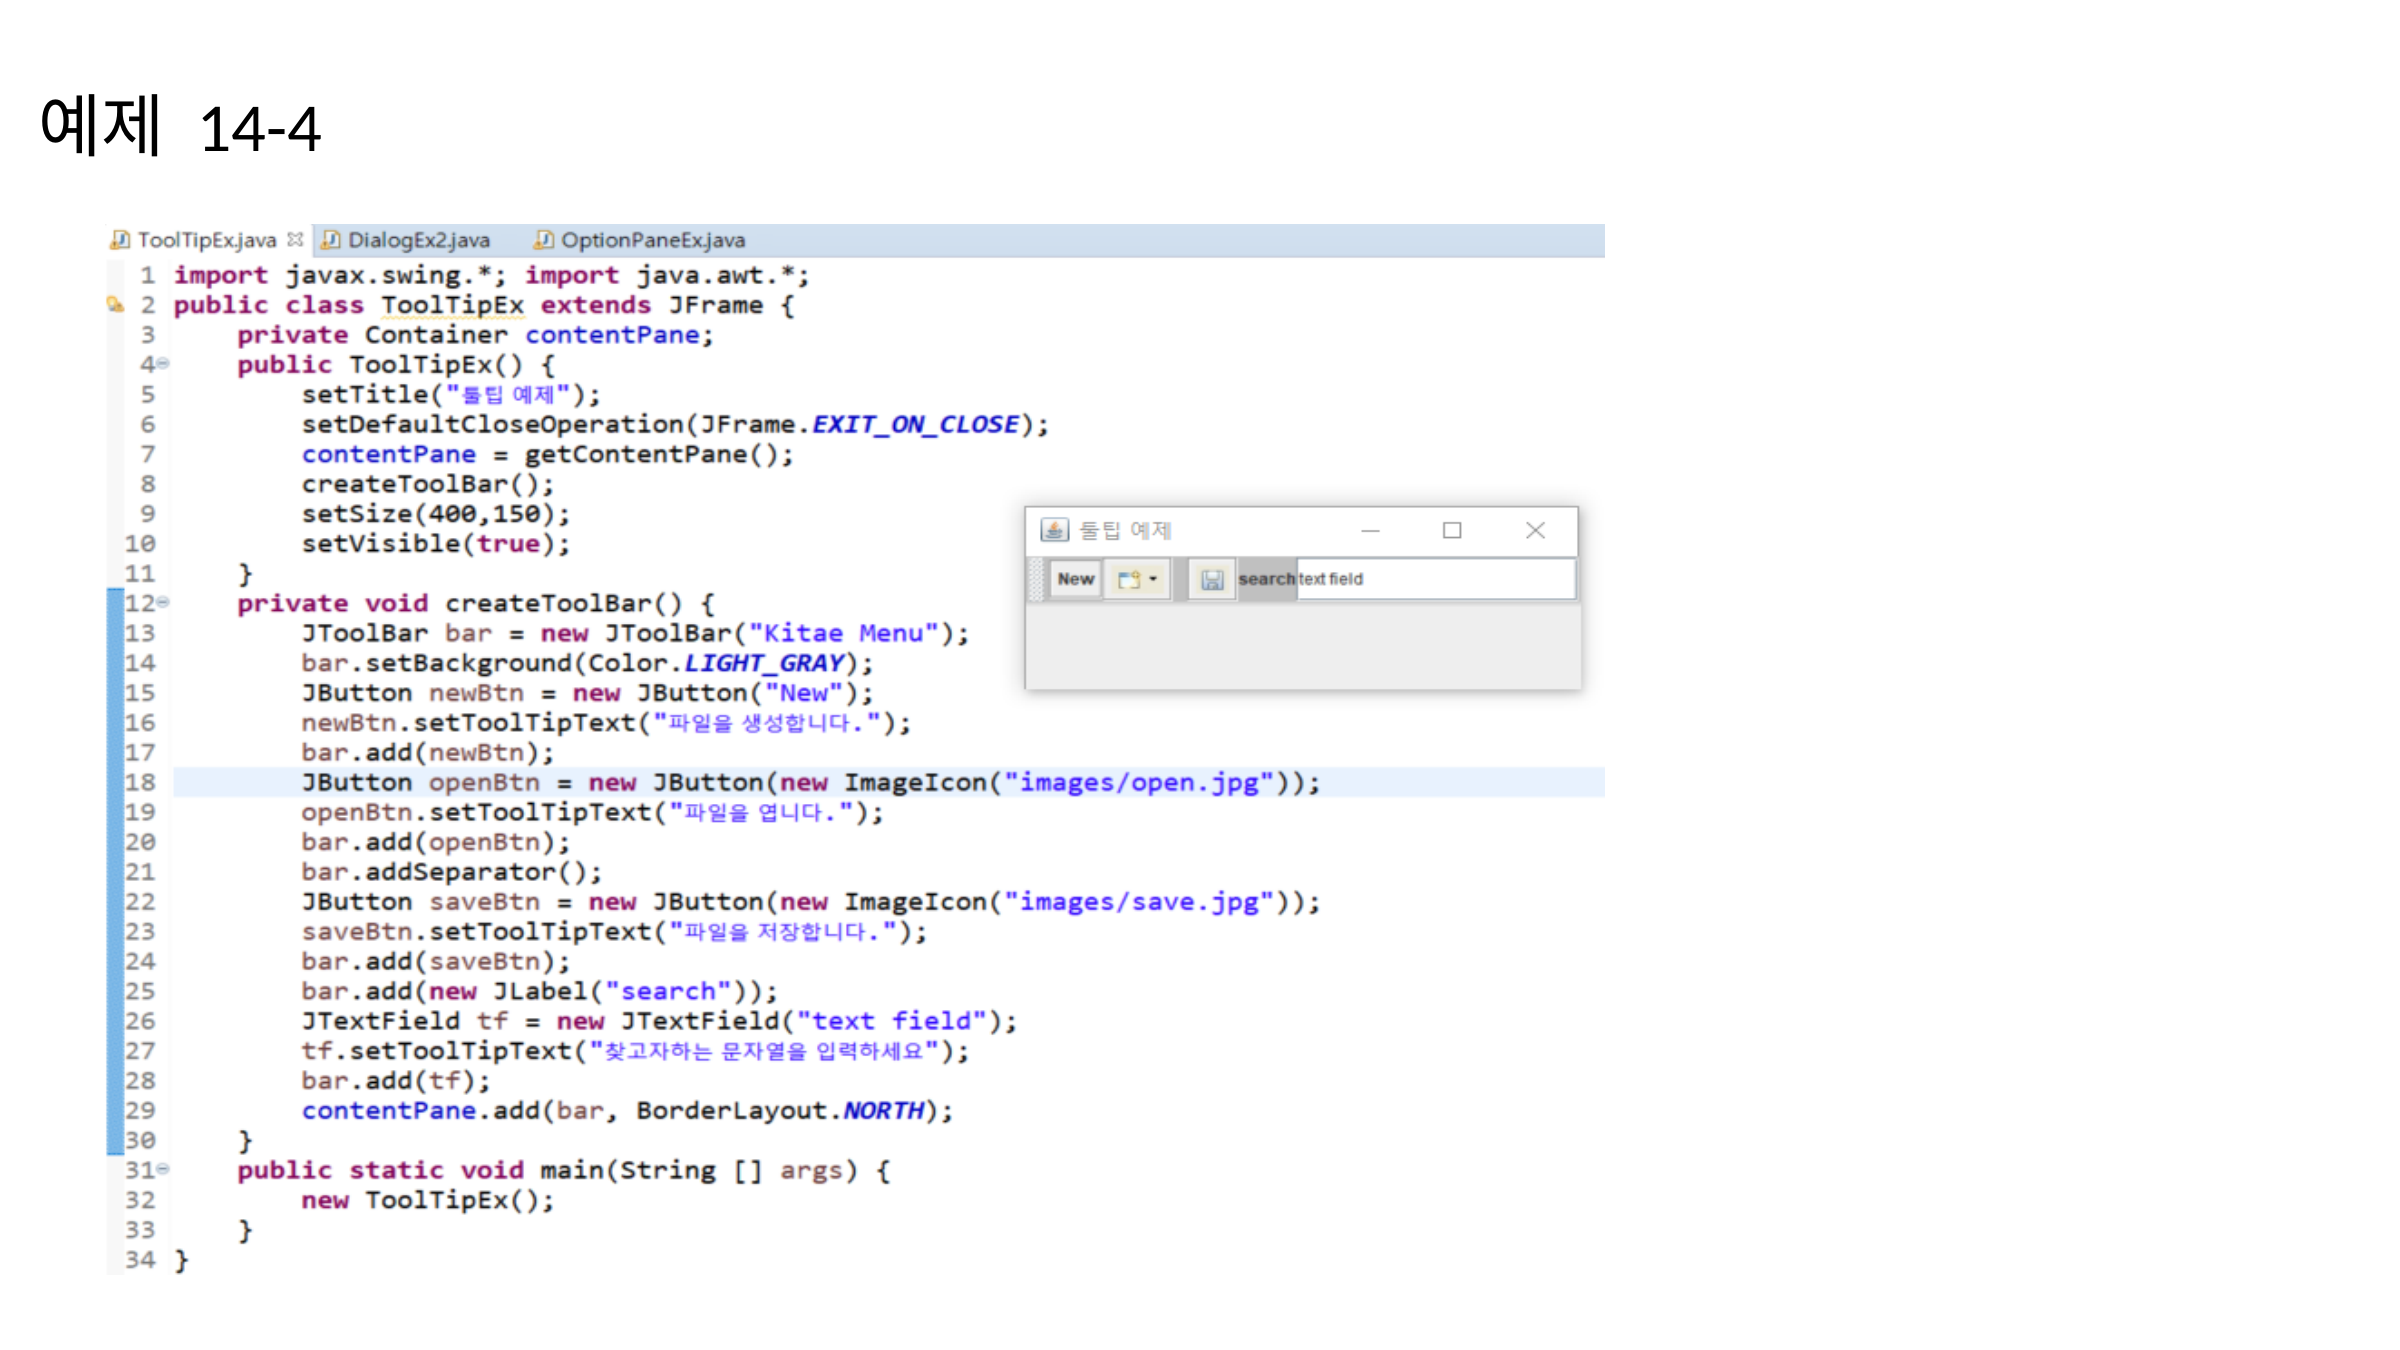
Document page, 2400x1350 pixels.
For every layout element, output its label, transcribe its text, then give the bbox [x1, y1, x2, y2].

text_box 예제 14-4 [23, 29, 337, 173]
picture [104, 224, 1606, 1276]
